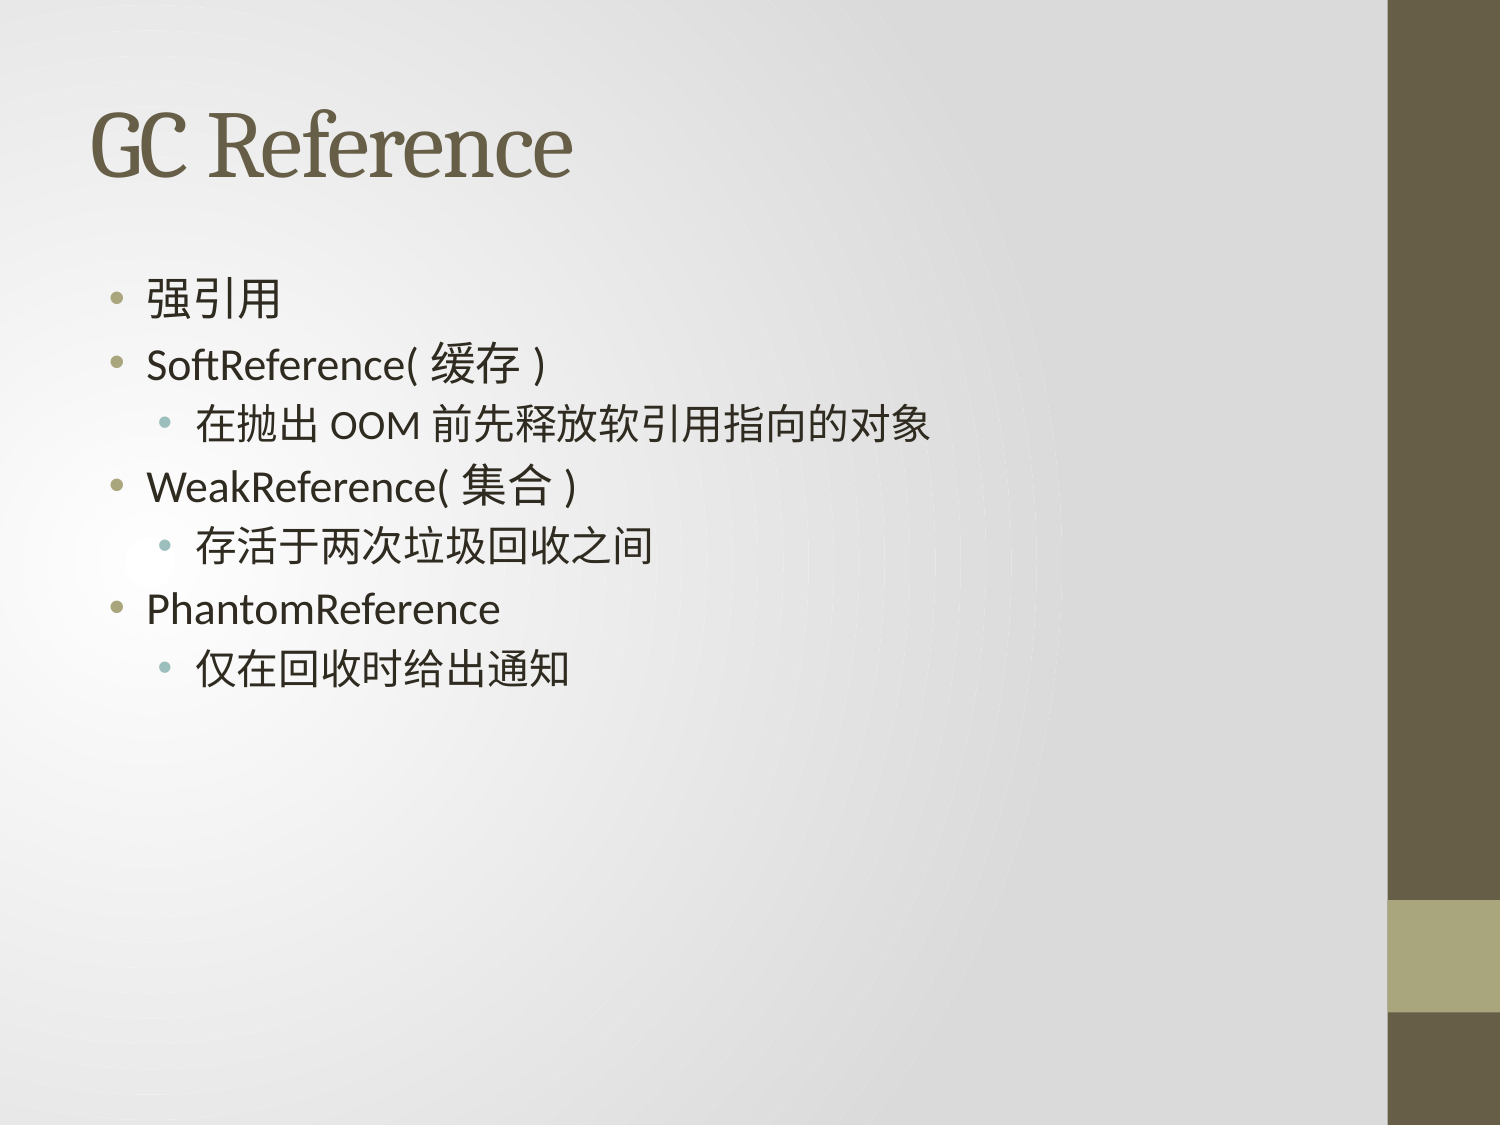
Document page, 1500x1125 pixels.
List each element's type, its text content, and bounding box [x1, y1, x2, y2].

title GC Reference [75, 45, 1325, 233]
list 强引用 SoftReference(缓存) 在抛出OOM前先释放软引用指向的对象 WeakReference(集合) 存活于两次垃圾回收之间 PhantomReference 仅在回收时给出通知 [75, 262, 1325, 1050]
